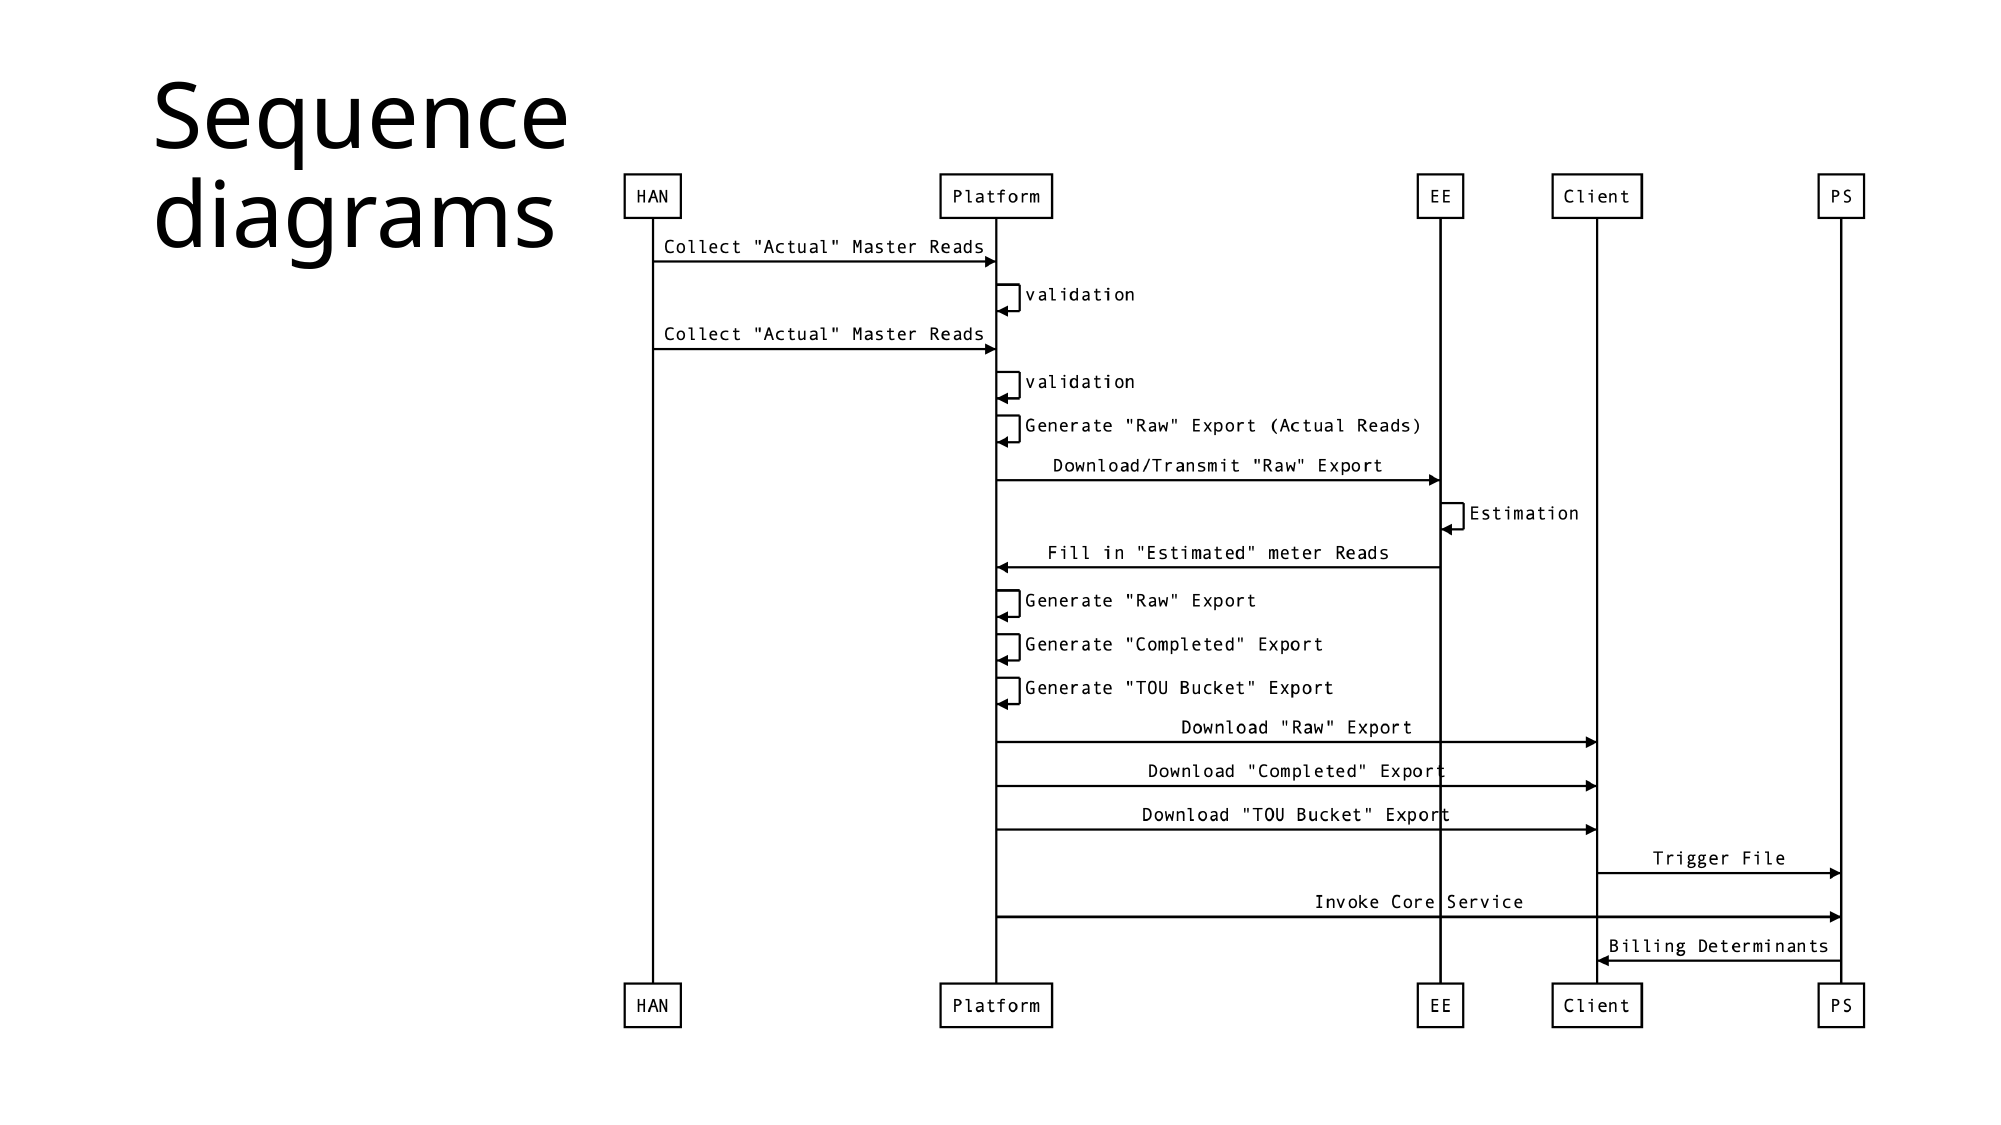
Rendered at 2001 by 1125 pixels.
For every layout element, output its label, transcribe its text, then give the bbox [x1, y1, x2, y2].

title Sequence diagrams [137, 59, 1863, 278]
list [613, 151, 1898, 1050]
